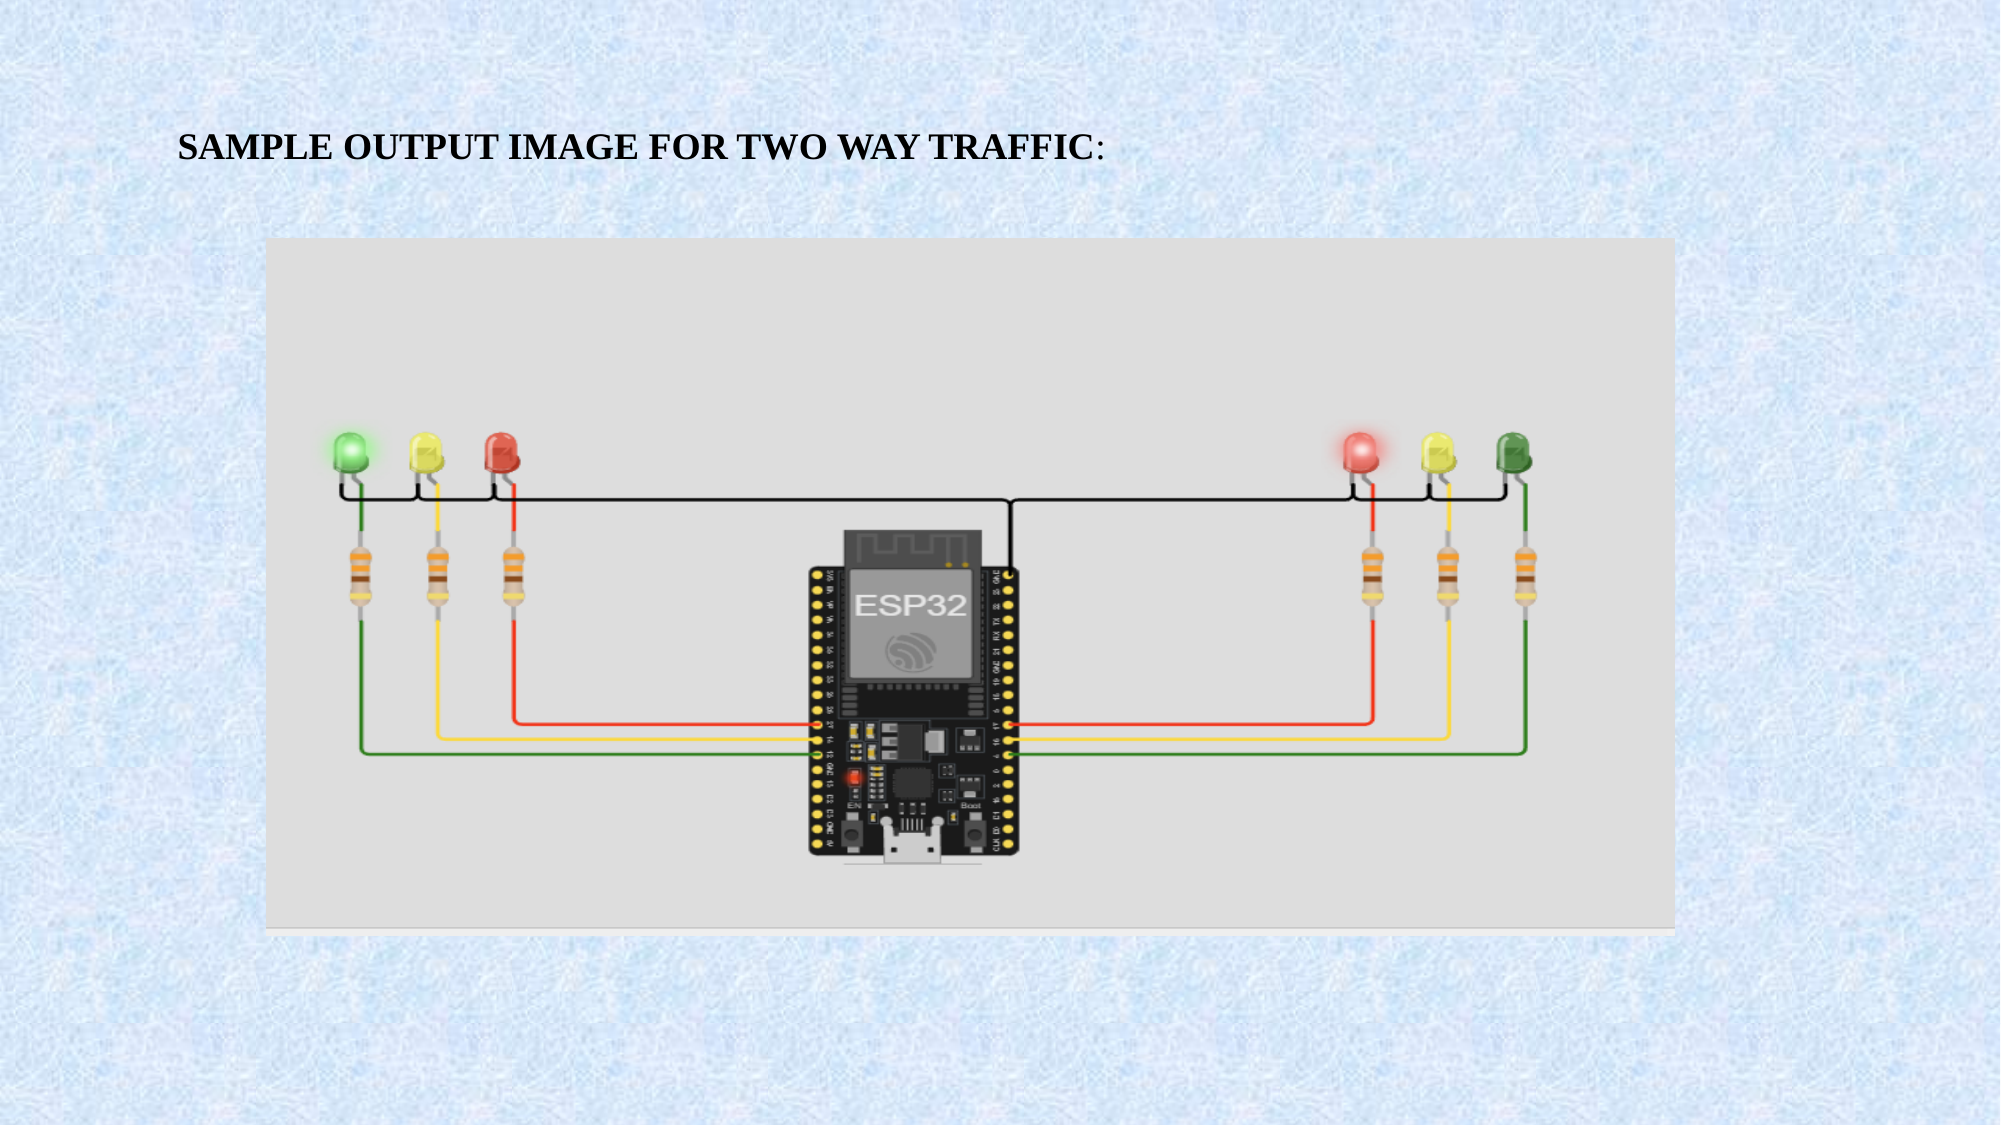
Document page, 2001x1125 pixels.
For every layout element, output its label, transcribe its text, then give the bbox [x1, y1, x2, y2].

text_box SAMPLE OUTPUT IMAGE FOR TWO WAY TRAFFIC: [162, 114, 1209, 175]
picture [0, 0, 2001, 1125]
